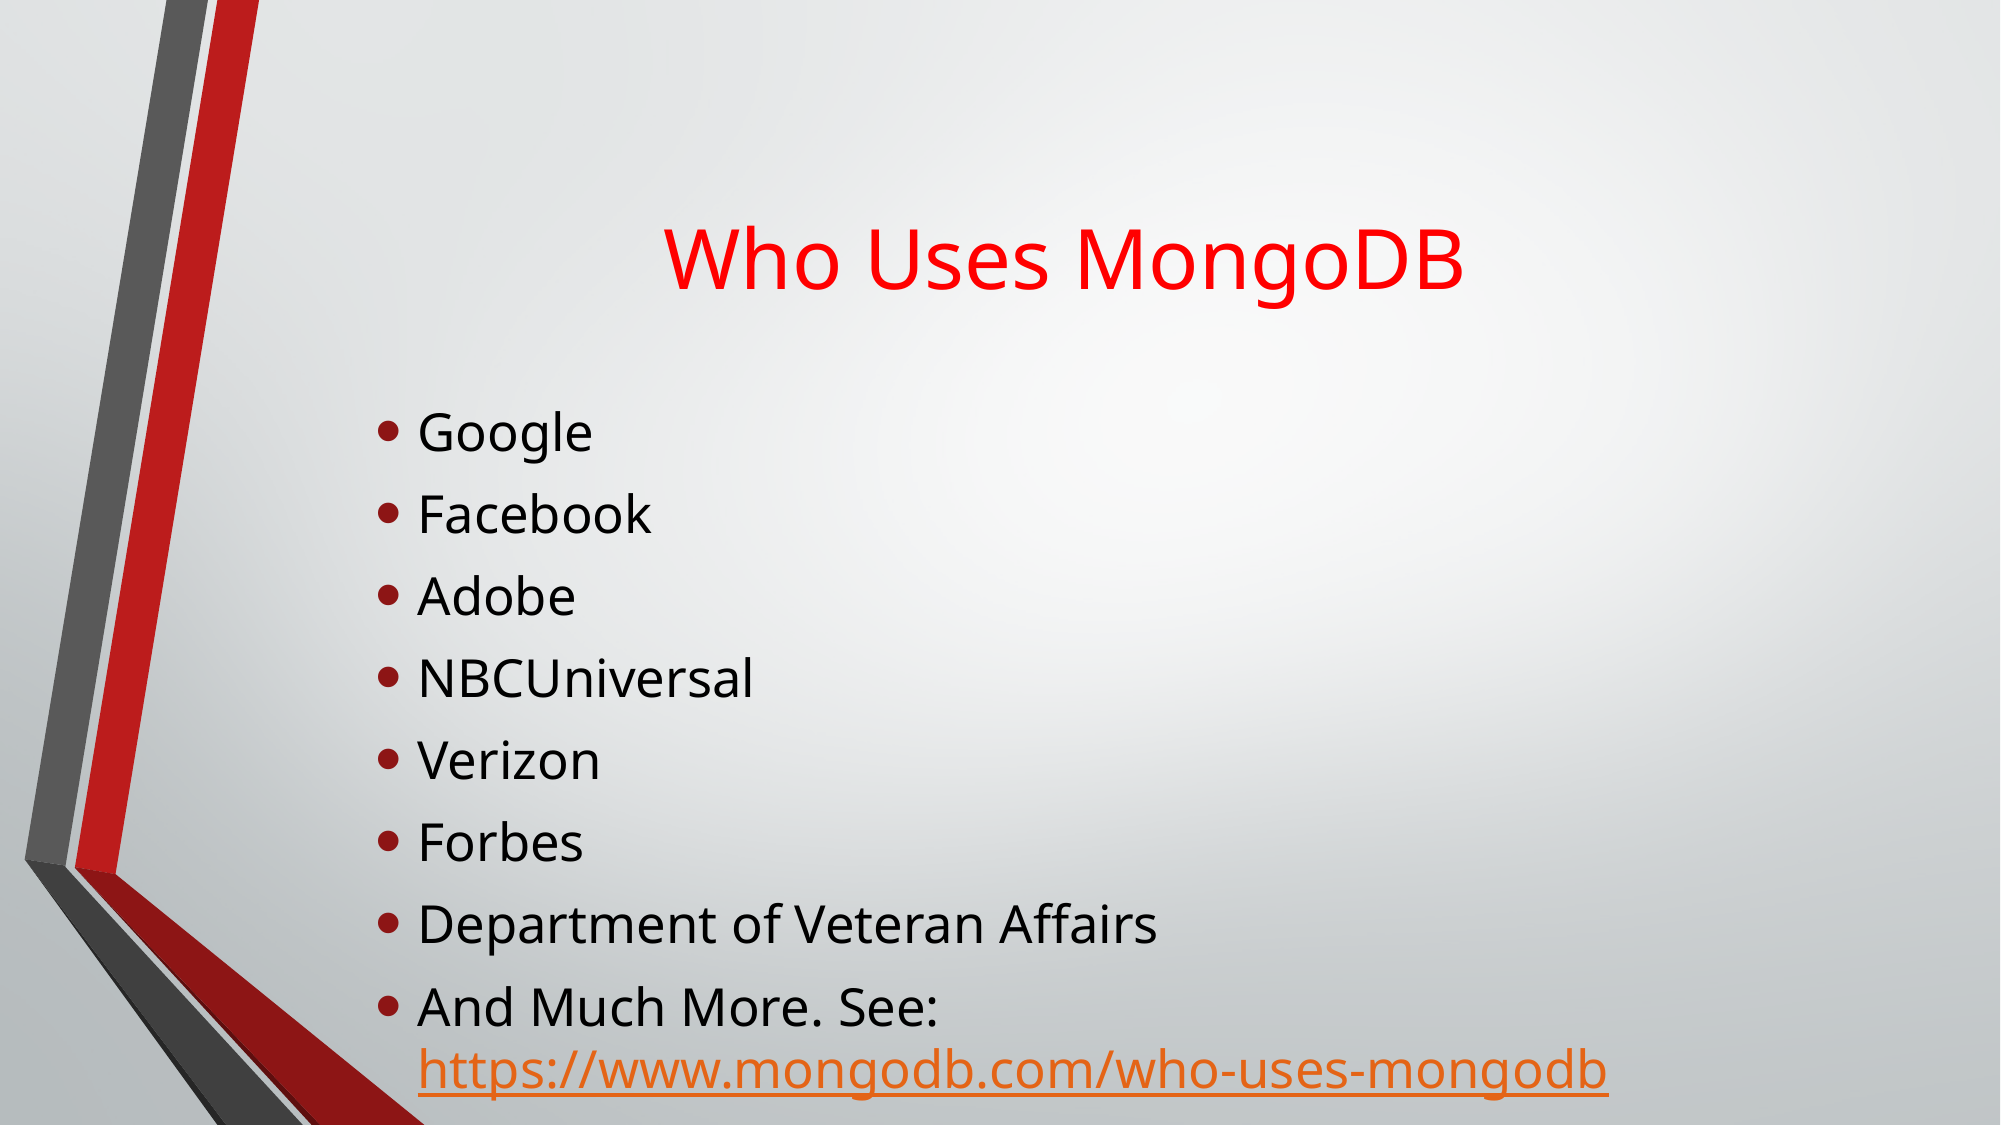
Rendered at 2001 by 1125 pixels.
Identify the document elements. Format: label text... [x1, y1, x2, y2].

list Google Facebook Adobe NBCUniversal Verizon Forbes Department of Veteran Affairs And Much More. See: https://www.mongodb.com/who-uses-mongodb [360, 308, 1904, 1117]
title Who Uses MongoDB [243, 112, 1887, 400]
